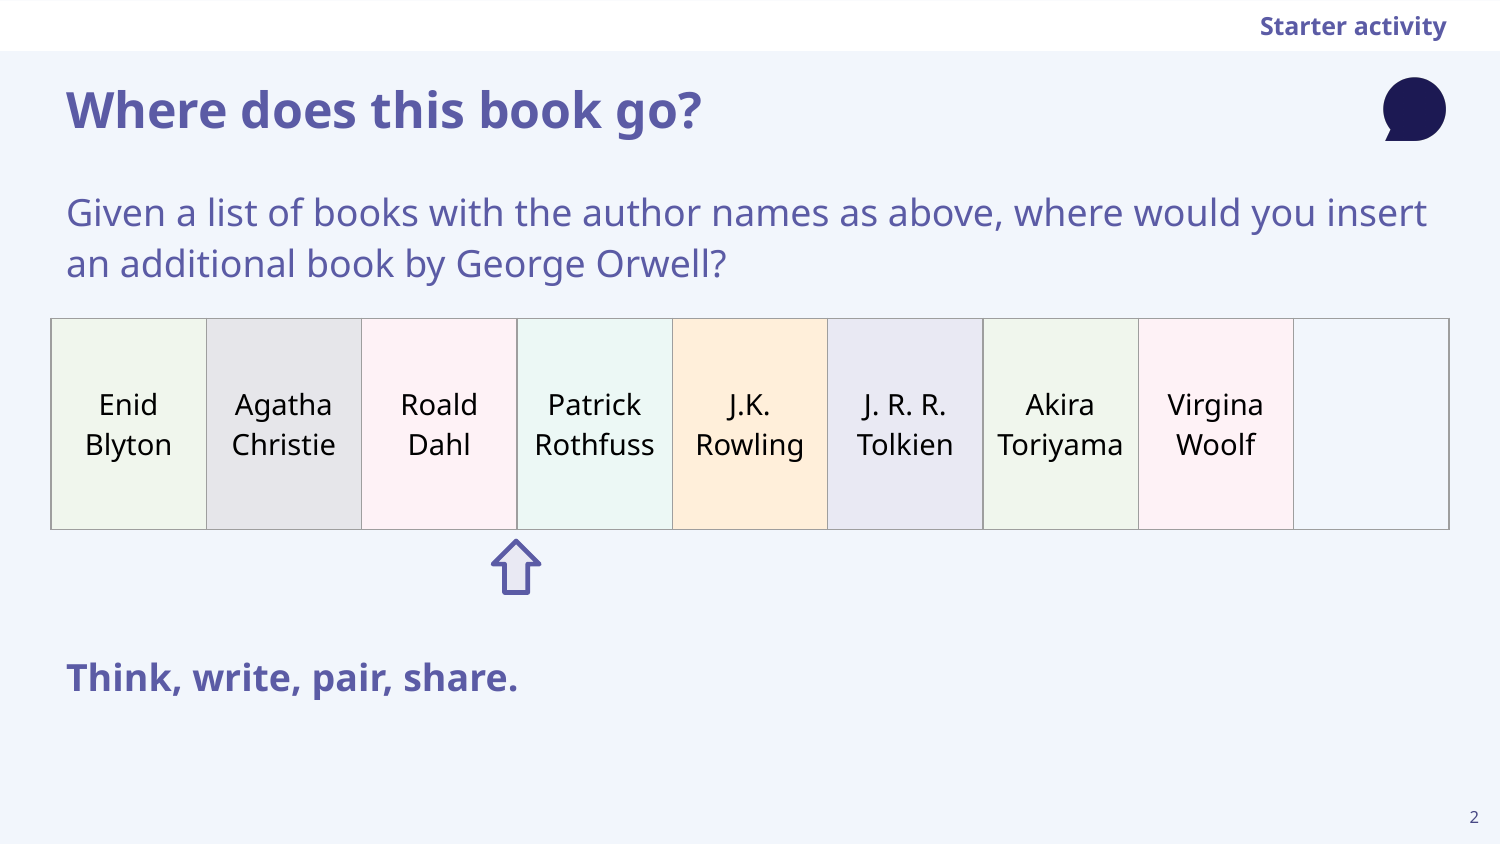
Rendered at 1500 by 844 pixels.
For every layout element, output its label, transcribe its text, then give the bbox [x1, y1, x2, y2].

slide_number ‹#› [1448, 792, 1500, 844]
table_header Virgina Woolf [1139, 319, 1293, 529]
table_header Akira Toriyama [984, 319, 1138, 529]
table_header J. R. R. Tolkien [828, 319, 982, 529]
list Given a list of books with the author names as above, where would you insert an additional book by George Orwell? Think, write, pair, share. [51, 530, 1449, 793]
subtitle Starter activity [862, 0, 1448, 52]
list Given a list of books with the author names as above, where would you insert an additional book by George Orwell? Think, write, pair, share. [51, 166, 1449, 318]
title Where does this book go? [51, 51, 1449, 166]
table_header Enid Blyton [52, 319, 206, 529]
table_header Agatha Christie [207, 319, 361, 529]
table_header J.K. Rowling [673, 319, 827, 529]
table_header Roald Dahl [362, 319, 516, 529]
table_header [1294, 319, 1448, 529]
table_header Patrick Rothfuss [518, 319, 672, 529]
text_box [492, 540, 540, 593]
picture [1381, 75, 1448, 144]
